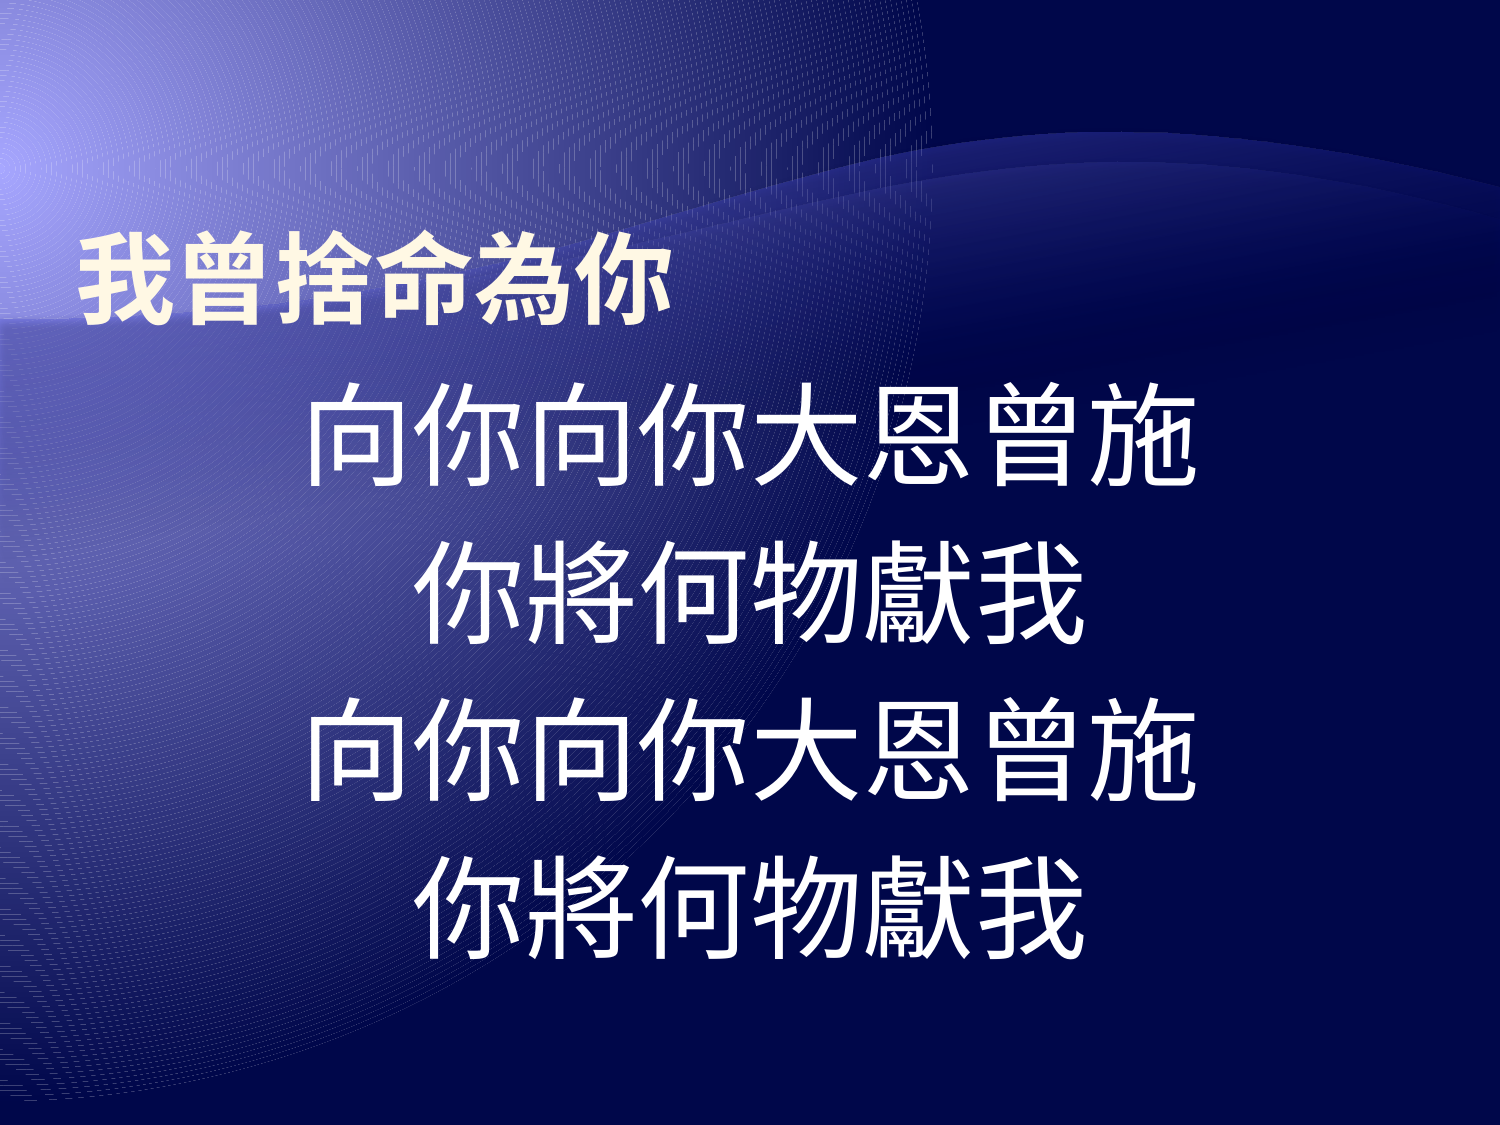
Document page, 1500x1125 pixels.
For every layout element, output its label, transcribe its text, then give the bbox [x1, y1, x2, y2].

title 我曾捨命為你 [75, 87, 1425, 338]
list 向你向你大恩曾施 你將何物獻我 向你向你大恩曾施 你將何物獻我 [75, 357, 1425, 1033]
